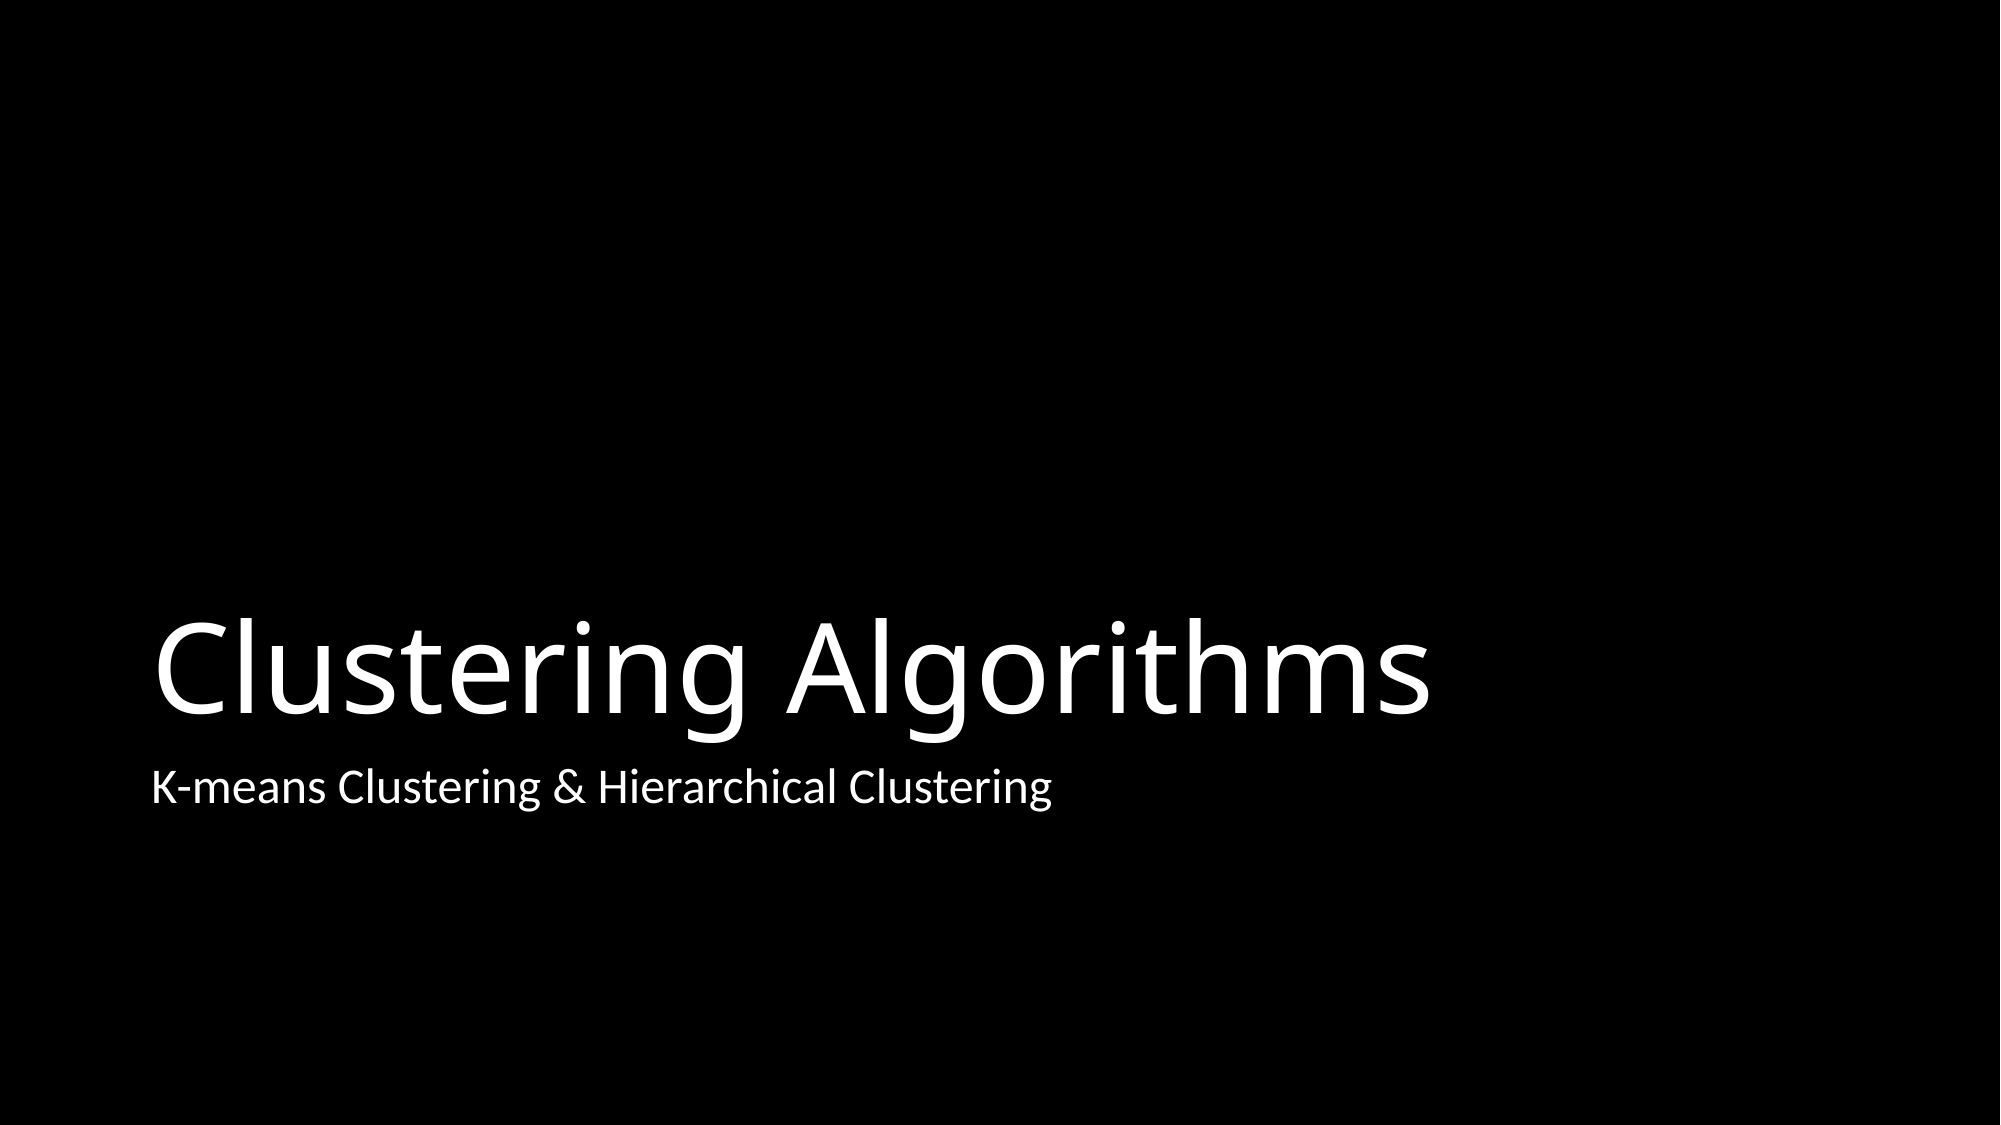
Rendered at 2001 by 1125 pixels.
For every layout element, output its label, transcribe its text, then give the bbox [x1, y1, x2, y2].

list K-means Clustering & Hierarchical Clustering [136, 752, 1862, 999]
title Clustering Algorithms [136, 280, 1862, 749]
